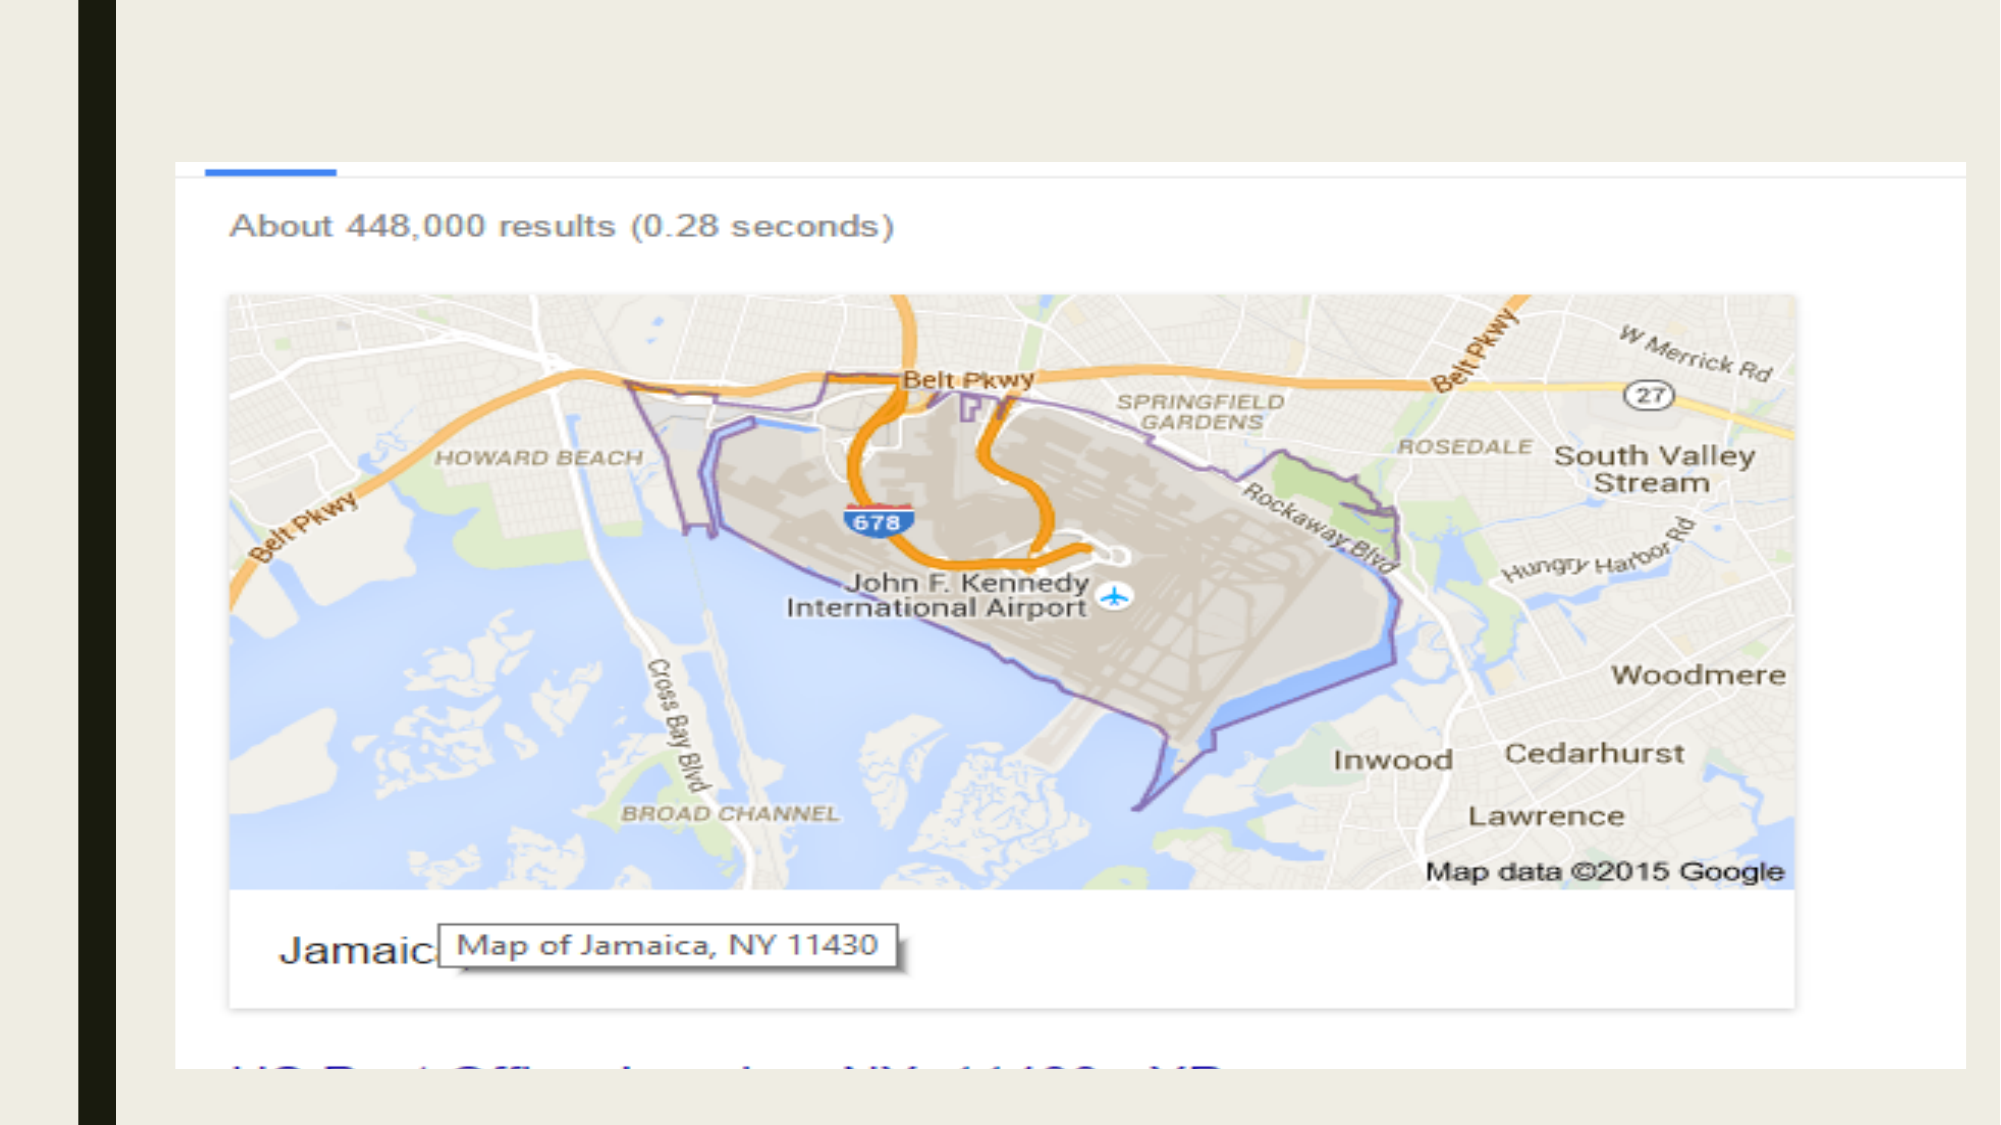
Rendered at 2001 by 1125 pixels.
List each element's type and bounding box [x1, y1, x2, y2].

picture [175, 162, 1967, 1069]
